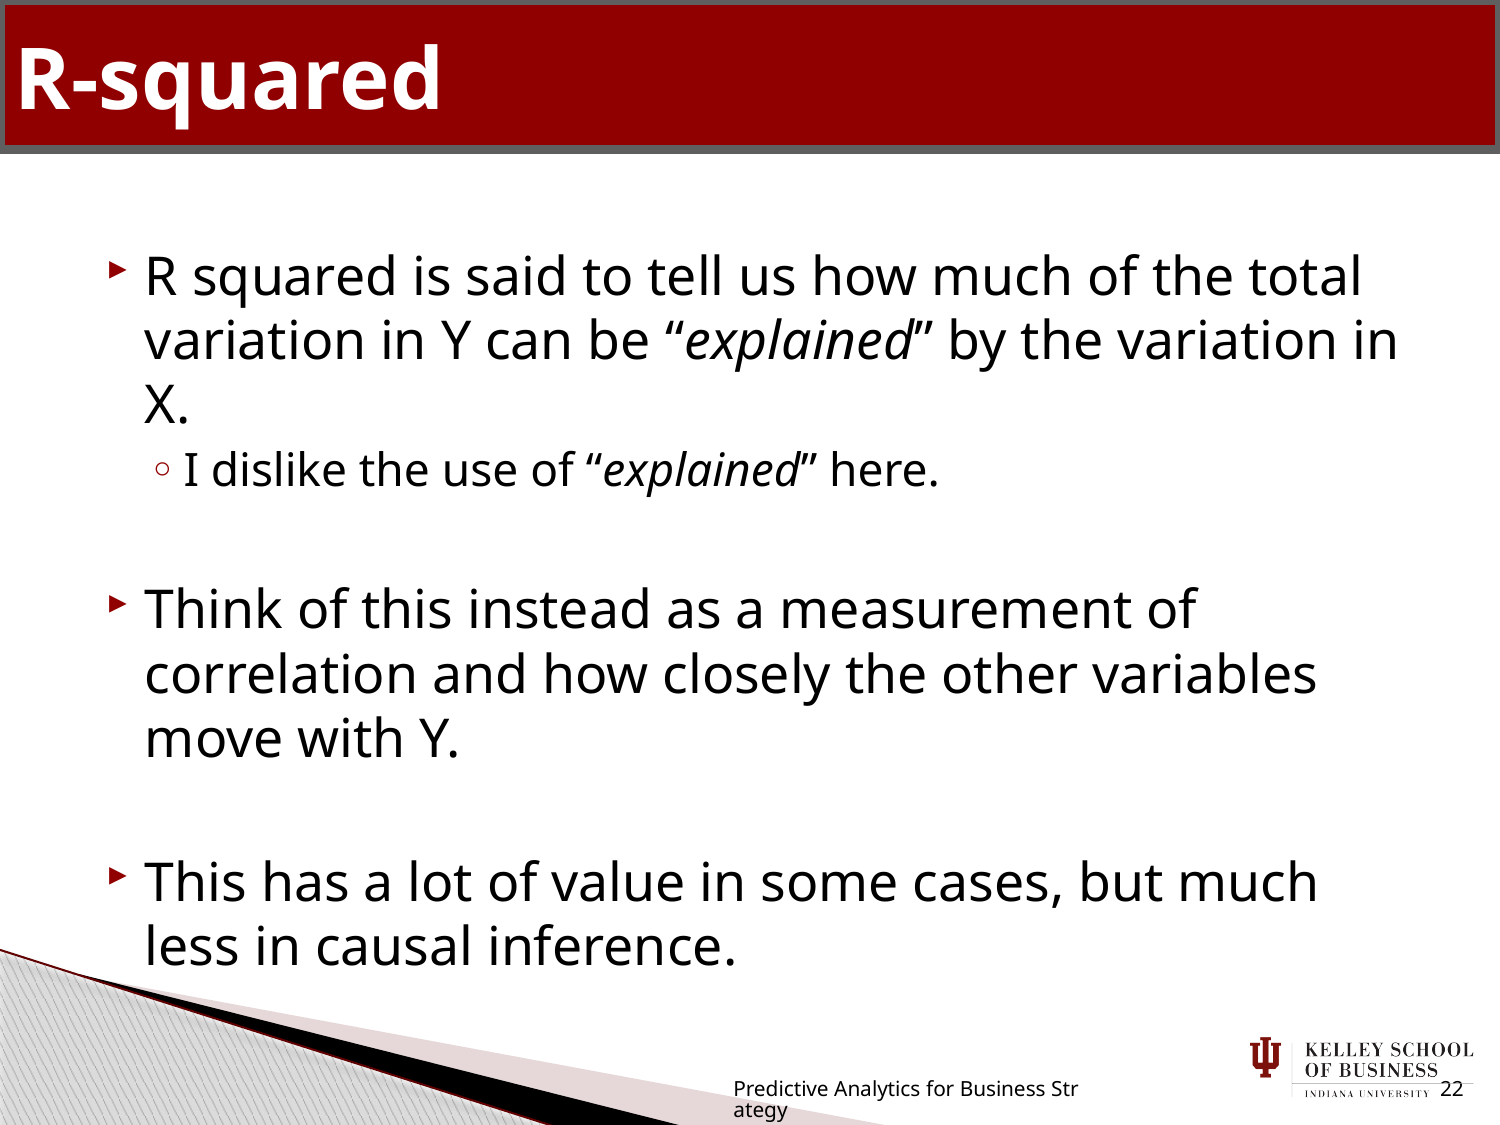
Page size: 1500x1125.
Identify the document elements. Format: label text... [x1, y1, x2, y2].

footer Predictive Analytics for Business Strategy [718, 1051, 1105, 1112]
picture [1249, 1037, 1476, 1101]
title R-squared [0, 0, 1500, 154]
list R squared is said to tell us how much of the total variation in Y can be “explained” by the variation in X. I dislike the use of “explained” here. Think of this instead as a measurement of correlation and how closely the other variables move with Y. This has a lot of value in some cases, but much less in causal inference. [75, 162, 1425, 988]
slide_number 22 [1468, 1107, 1479, 1112]
